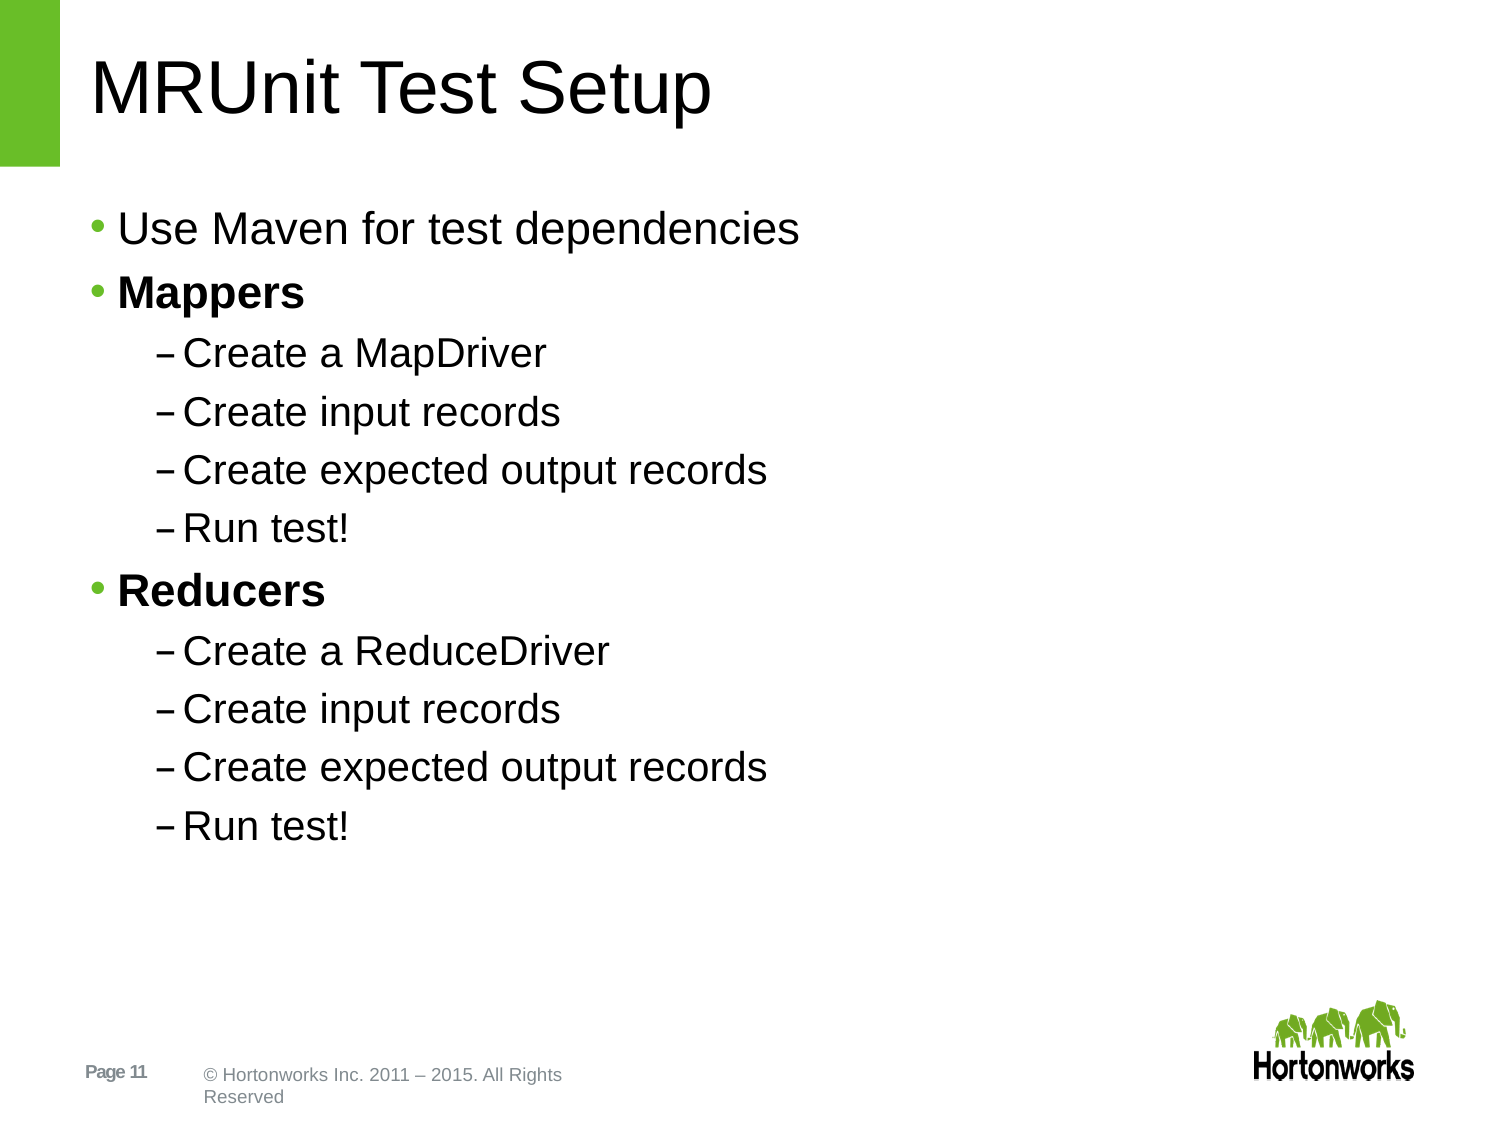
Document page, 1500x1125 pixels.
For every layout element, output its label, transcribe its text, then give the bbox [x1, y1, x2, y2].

picture [1254, 1004, 1414, 1081]
list Use Maven for test dependencies Mappers Create a MapDriver Create input records Create expected output records Run test! Reducers Create a ReduceDriver Create input records Create expected output records Run test! [75, 191, 1425, 1004]
title MRUnit Test Setup [75, 0, 1425, 167]
